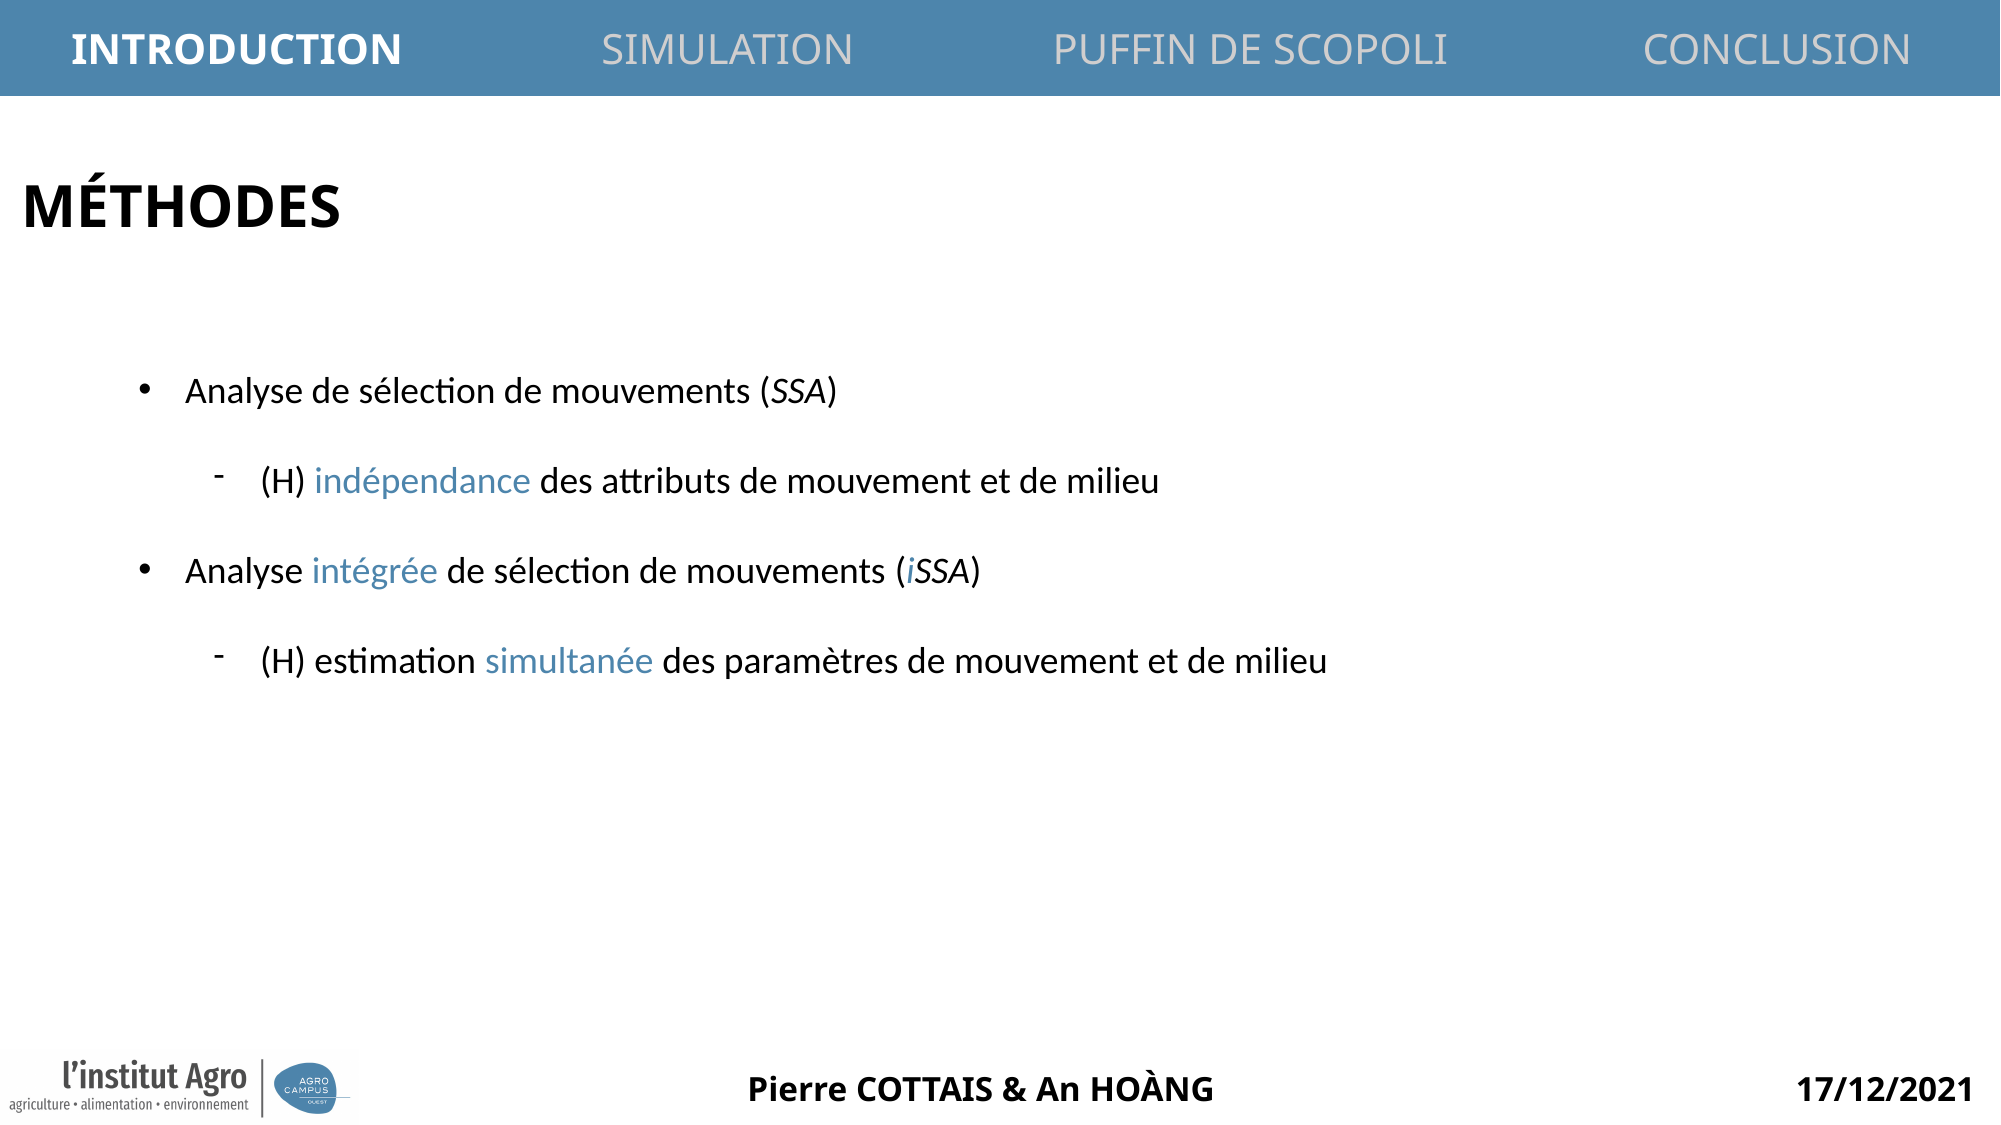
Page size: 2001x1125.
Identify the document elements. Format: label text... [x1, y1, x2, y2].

text_box Méthodes [7, 161, 356, 247]
text_box Analyse de sélection de mouvements (SSA) (H) indépendance des attributs de mouvement et de milieu Analyse intégrée de sélection de mouvements (iSSA) (H) estimation simultanée des paramètres de mouvement et de milieu [123, 313, 1344, 688]
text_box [0, 1049, 1981, 1125]
text_box [0, 0, 2000, 97]
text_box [114, 15, 1886, 81]
